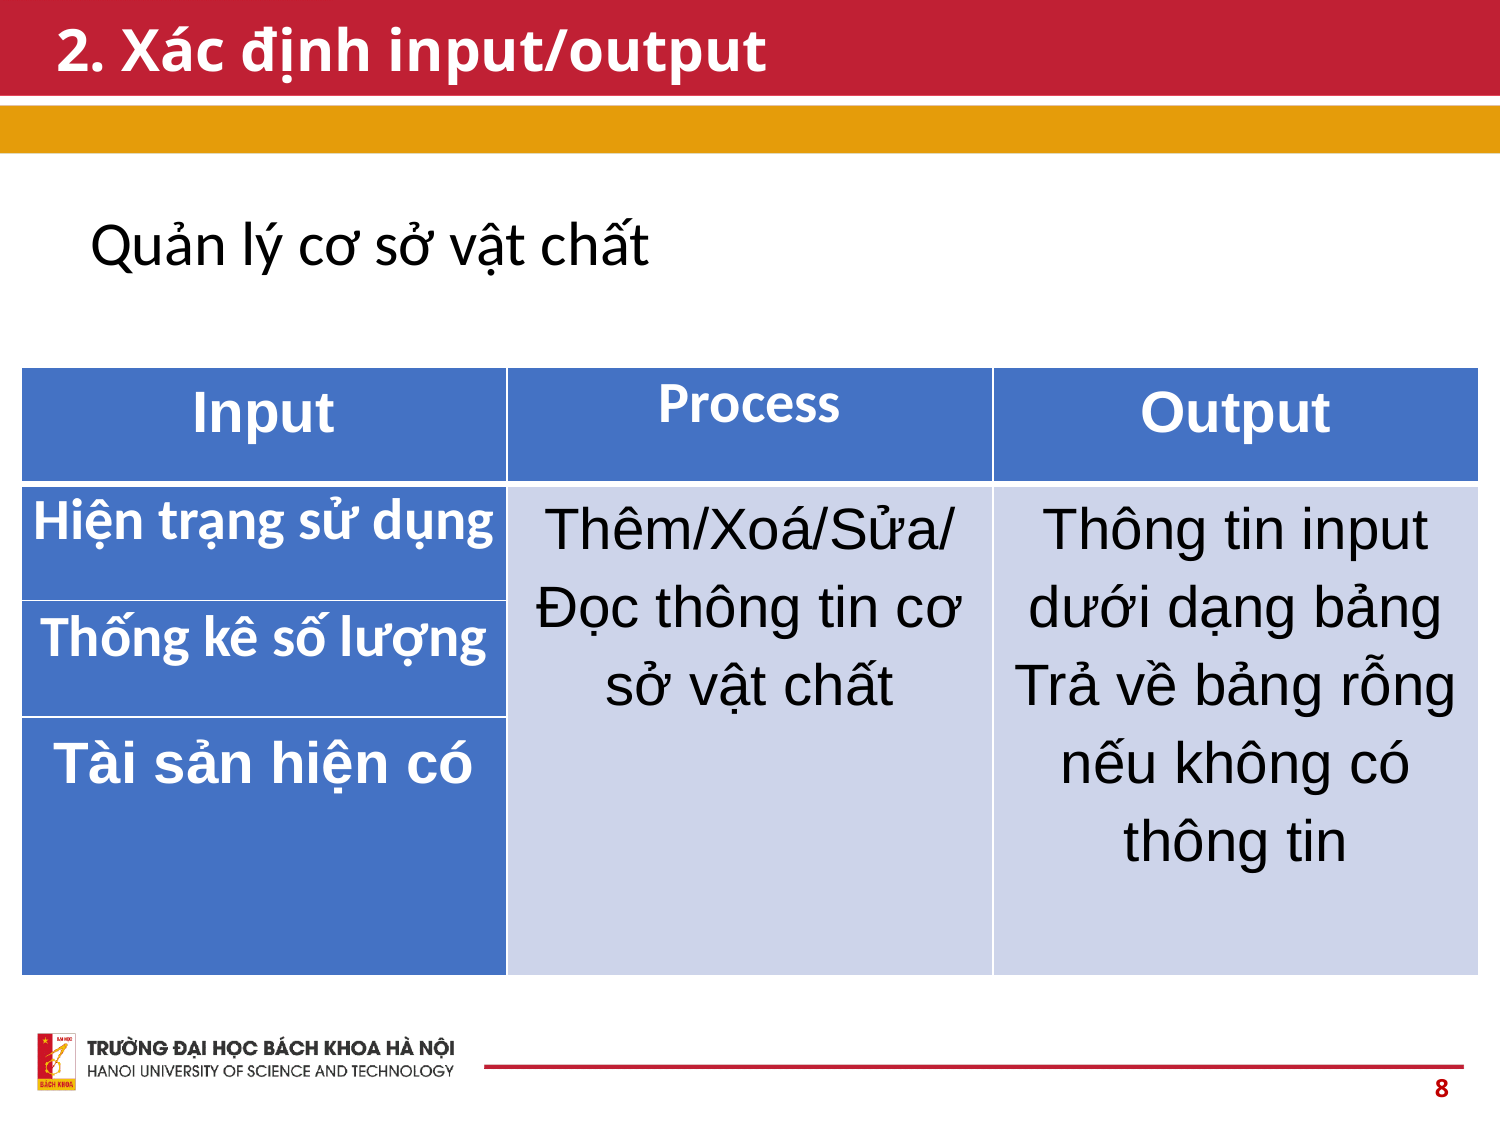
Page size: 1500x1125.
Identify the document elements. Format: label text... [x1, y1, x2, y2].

table_cell Thống kê số lượng [22, 601, 506, 716]
text_box Quản lý cơ sở vật chất [74, 195, 1425, 286]
table_cell Thêm/Xoá/Sửa/ Đọc thông tin cơ sở vật chất [508, 487, 992, 975]
table_cell Hiện trạng sử dụng [22, 487, 506, 600]
picture [0, 0, 1500, 1125]
table_header Output [994, 368, 1478, 481]
table_cell Tài sản hiện có [22, 718, 506, 975]
table_header Input [22, 368, 506, 481]
title 2. Xác định input/output [41, 13, 1459, 85]
slide_number 8 [1126, 1065, 1464, 1125]
table_cell Thông tin input dưới dạng bảng Trả về bảng rỗng nếu không có thông tin [994, 487, 1478, 975]
table_header Process [508, 368, 992, 481]
